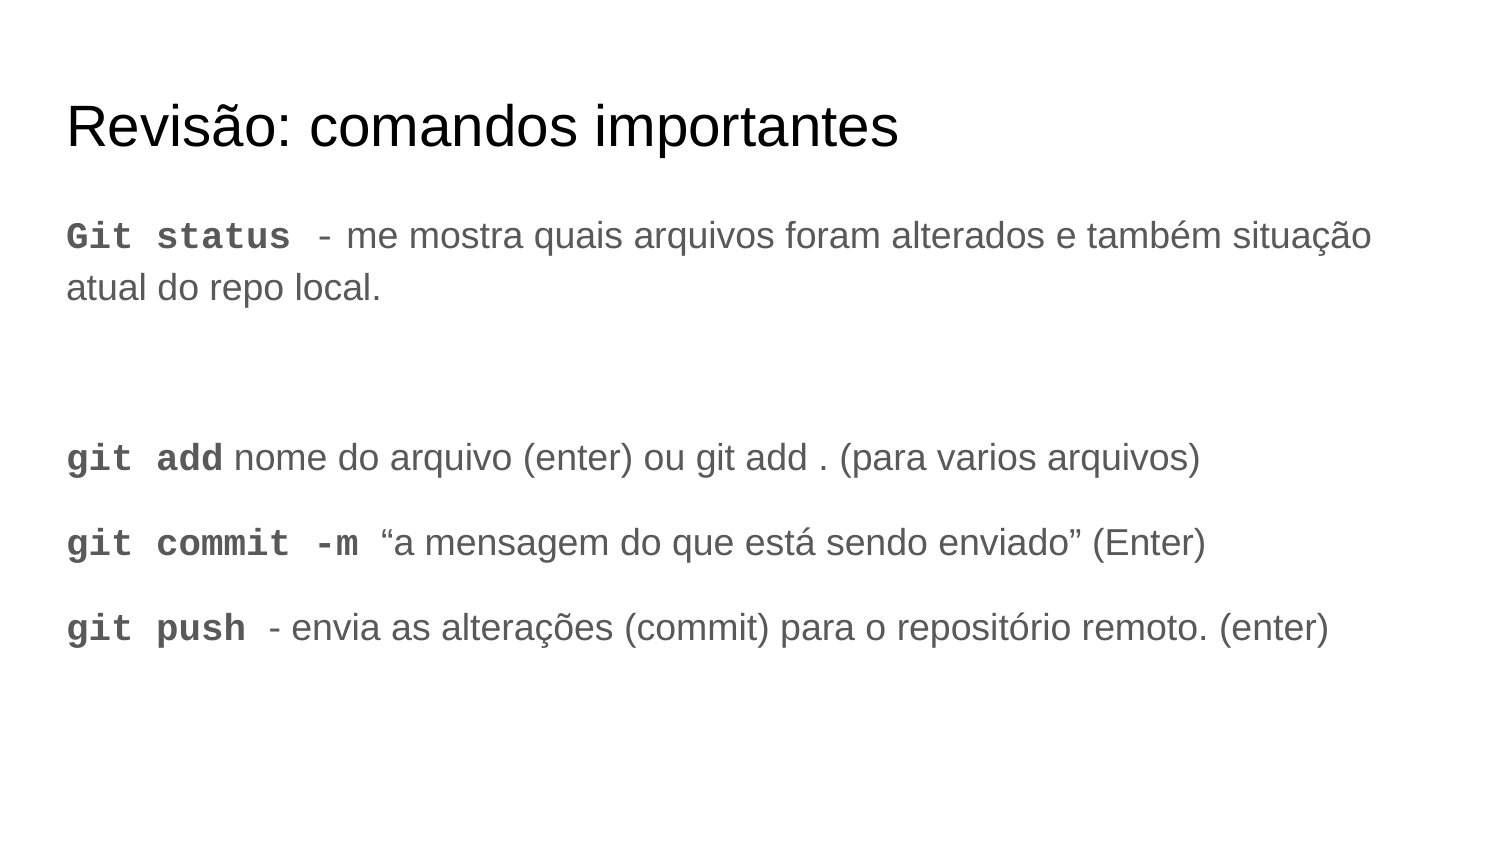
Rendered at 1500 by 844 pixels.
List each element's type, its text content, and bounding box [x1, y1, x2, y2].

title Revisão: comandos importantes [51, 72, 1449, 167]
list Git status - me mostra quais arquivos foram alterados e também situação atual do repo local. git add nome do arquivo (enter) ou git add . (para varios arquivos) git commit -m “a mensagem do que está sendo enviado” (Enter) git push - envia as alterações (commit) para o repositório remoto. (enter) [51, 189, 1449, 750]
